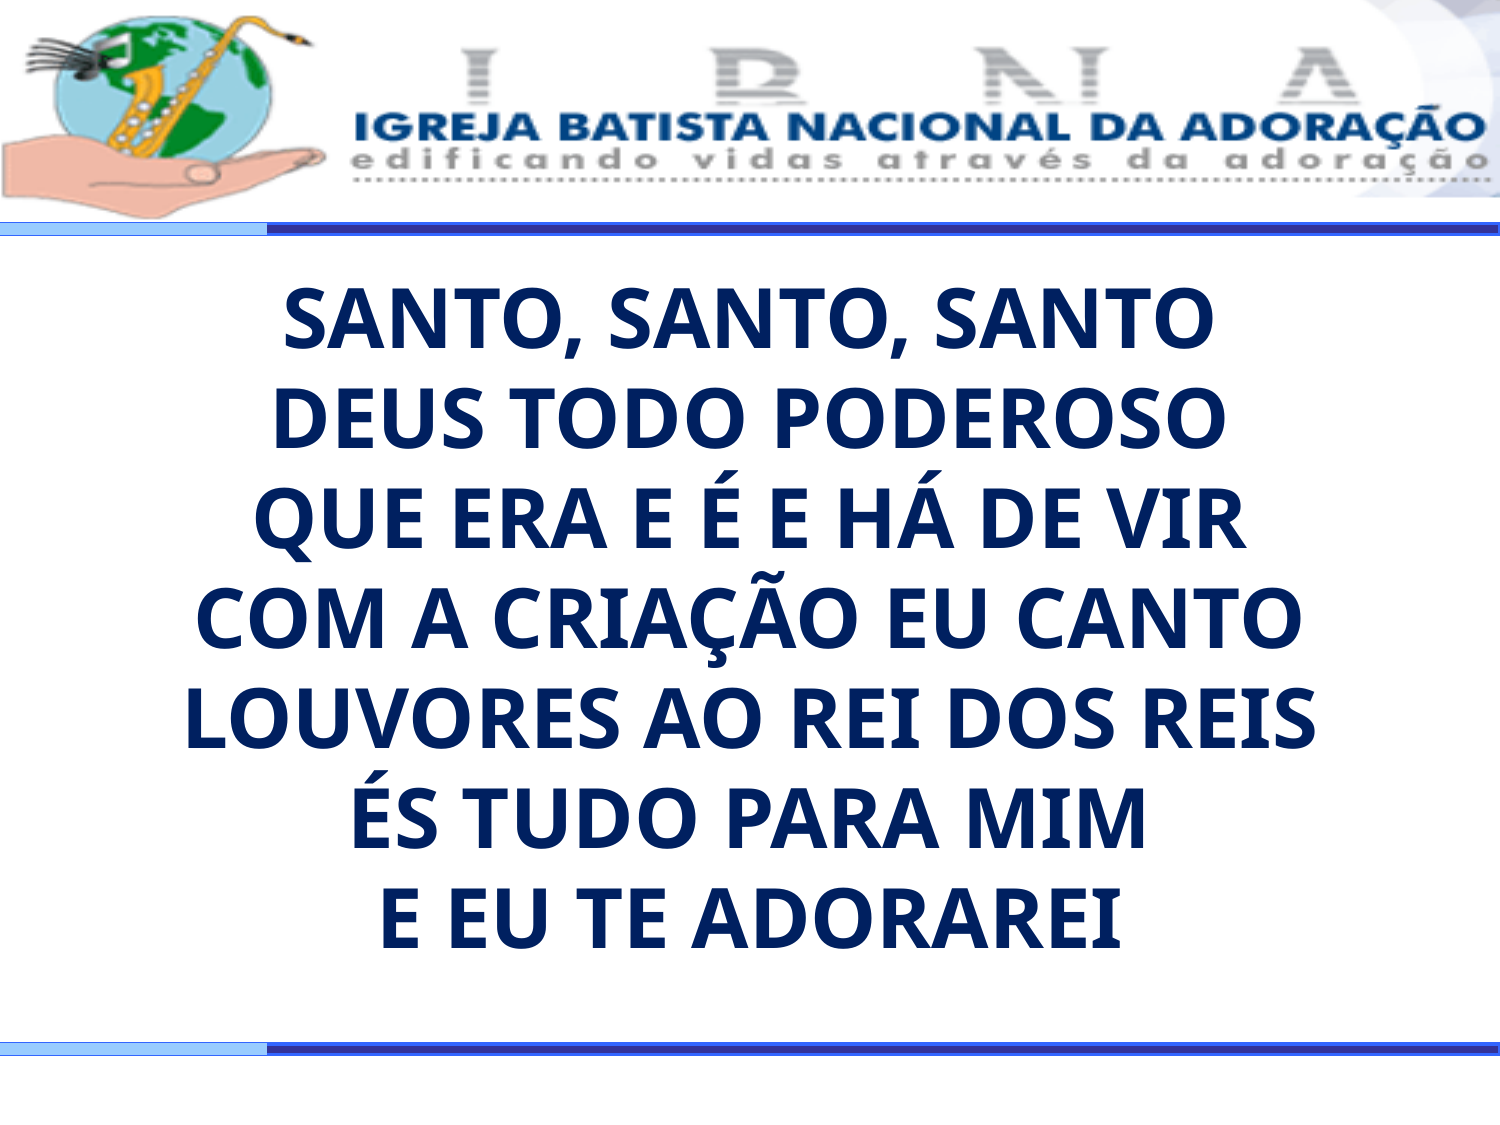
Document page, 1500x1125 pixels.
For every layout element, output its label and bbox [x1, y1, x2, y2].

text_box [0, 0, 1500, 1055]
